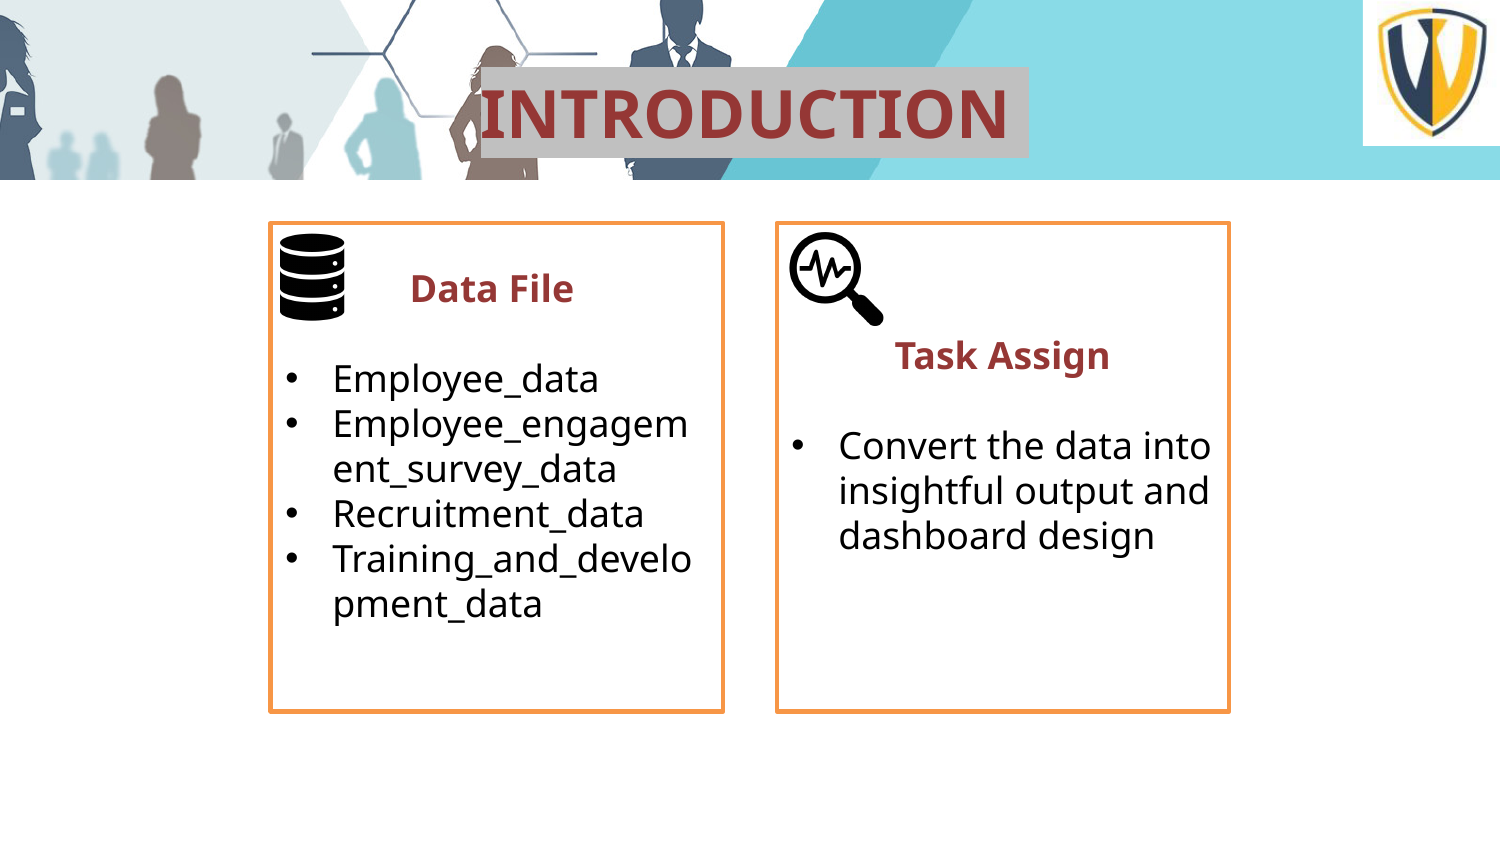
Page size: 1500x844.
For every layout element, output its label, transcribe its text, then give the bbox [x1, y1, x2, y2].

text_box Data File Employee_data Employee_engagement_survey_data Recruitment_data Training_and_development_data [268, 221, 725, 714]
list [257, 222, 367, 333]
text_box Task Assign Convert the data into insightful output and dashboard design [775, 221, 1231, 714]
picture [0, 0, 1500, 844]
title INTRODUCTION [77, 48, 1433, 175]
